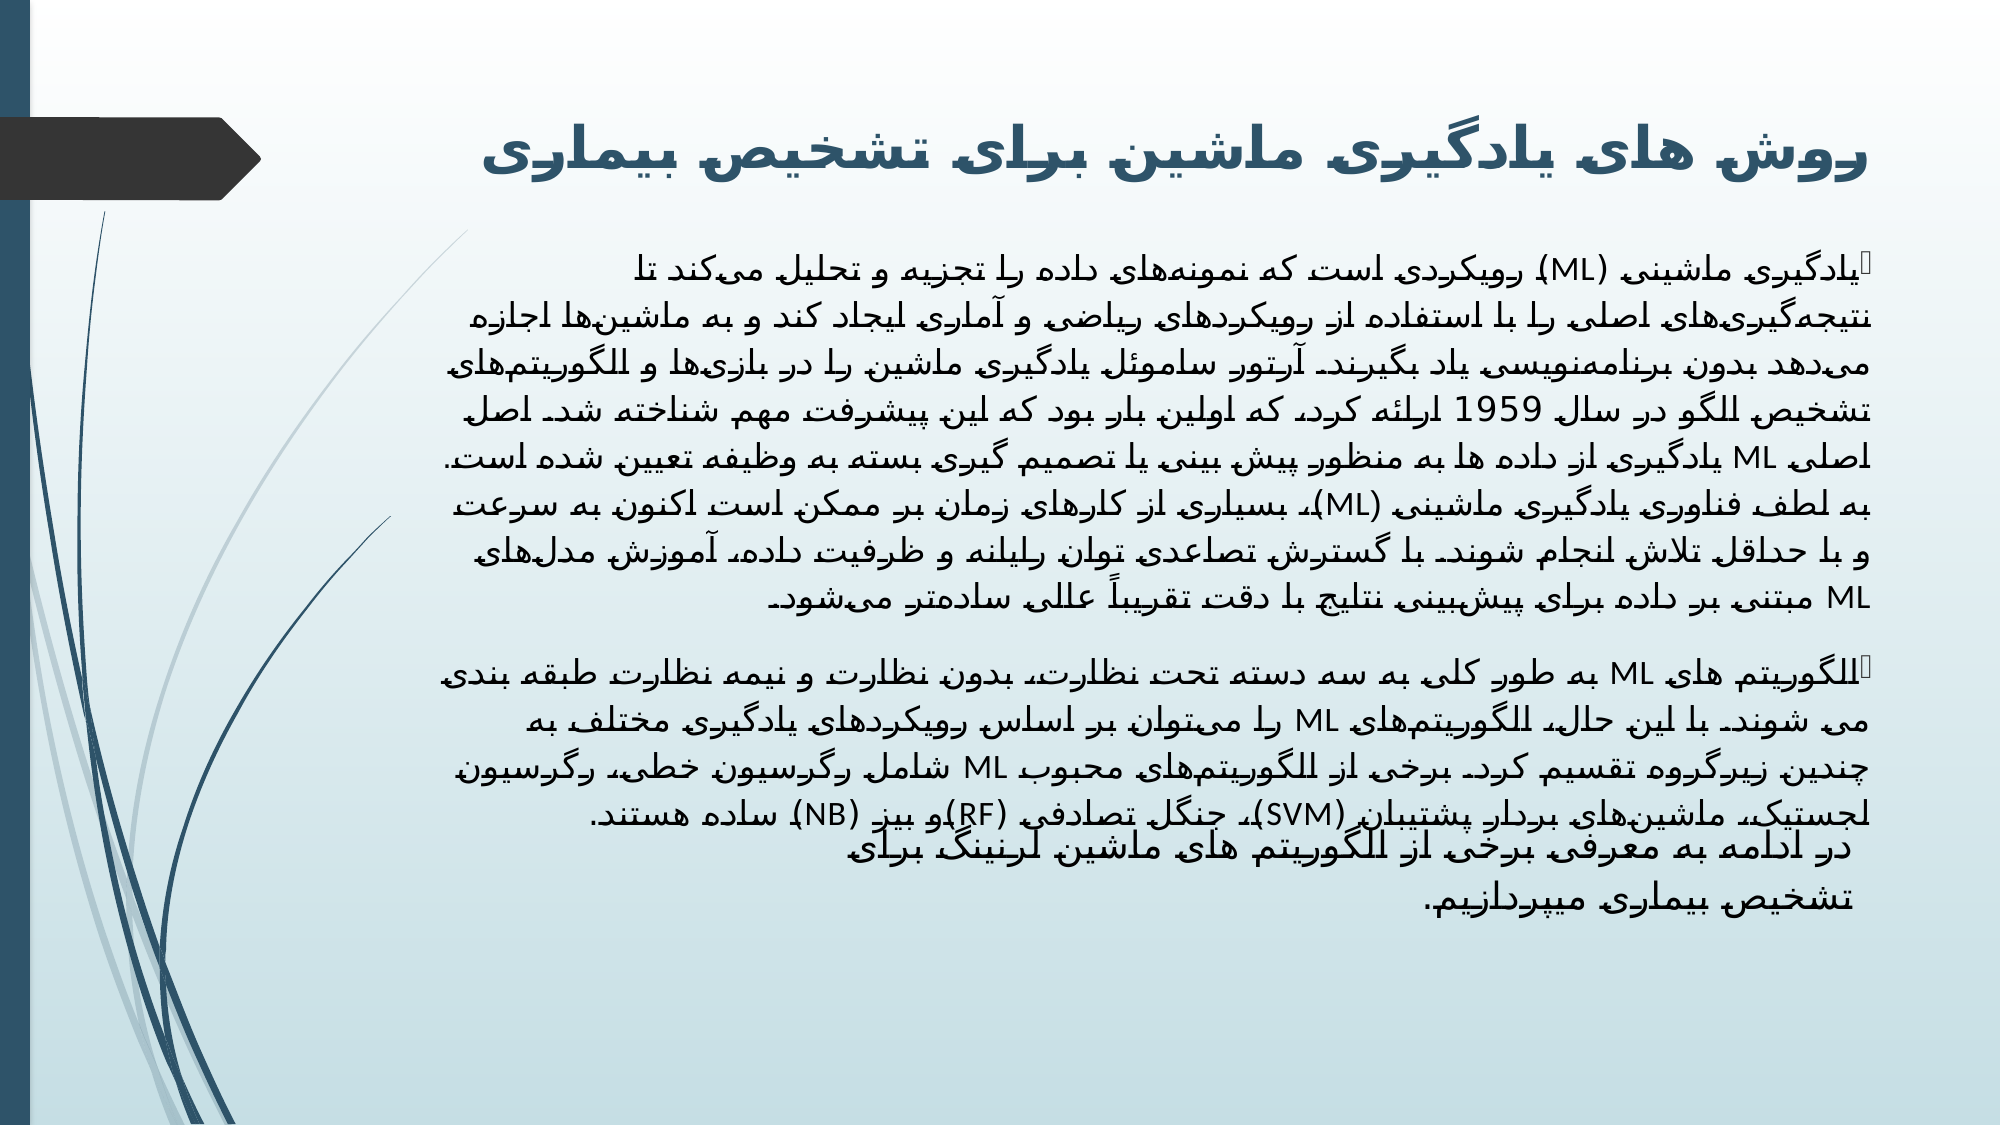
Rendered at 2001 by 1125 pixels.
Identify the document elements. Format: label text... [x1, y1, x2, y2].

title روش های یادگیری ماشین برای تشخیص بیماری [425, 102, 1888, 233]
text_box در ادامه به معرفی برخی از الگوریتم های ماشین لرنینگ برای تشخیص بیماری میپردازیم. [733, 806, 1868, 925]
list یادگیری ماشینی (ML) رویکردی است که نمونه‌های داده را تجزیه و تحلیل می‌کند تا نتیجه‌گیری‌های اصلی را با استفاده از رویکردهای ریاضی و آماری ایجاد کند و به ماشین‌ها اجازه می‌دهد بدون برنامه‌نویسی یاد بگیرند. آرتور ساموئل یادگیری ماشین را در بازی‌ها و الگوریتم‌های تشخیص الگو در سال 1959 ارائه کرد، که اولین بار بود که این پیشرفت مهم شناخته شد. اصل اصلی ML یادگیری از داده ها به منظور پیش بینی یا تصمیم گیری بسته به وظیفه تعیین شده است. به لطف فناوری یادگیری ماشینی (ML)، بسیاری از کارهای زمان بر ممکن است اکنون به سرعت و با حداقل تلاش انجام شوند. با گسترش تصاعدی توان رایانه و ظرفیت داده، آموزش مدل‌های ML مبتنی بر داده برای پیش‌بینی نتایج با دقت تقریباً عالی ساده‌تر می‌شود. الگوریتم های ML به طور کلی به سه دسته تحت نظارت، بدون نظارت و نیمه نظارت طبقه بندی می شوند. با این حال، الگوریتم‌های ML را می‌توان بر اساس رویکردهای یادگیری مختلف به چندین زیرگروه تقسیم کرد. برخی از الگوریتم‌های محبوب ML شامل رگرسیون خطی، رگرسیون لجستیک، ماشین‌های بردار پشتیبان (SVM)، جنگل تصادفی (RF)و بیز (NB) ساده هستند. [423, 232, 1887, 853]
